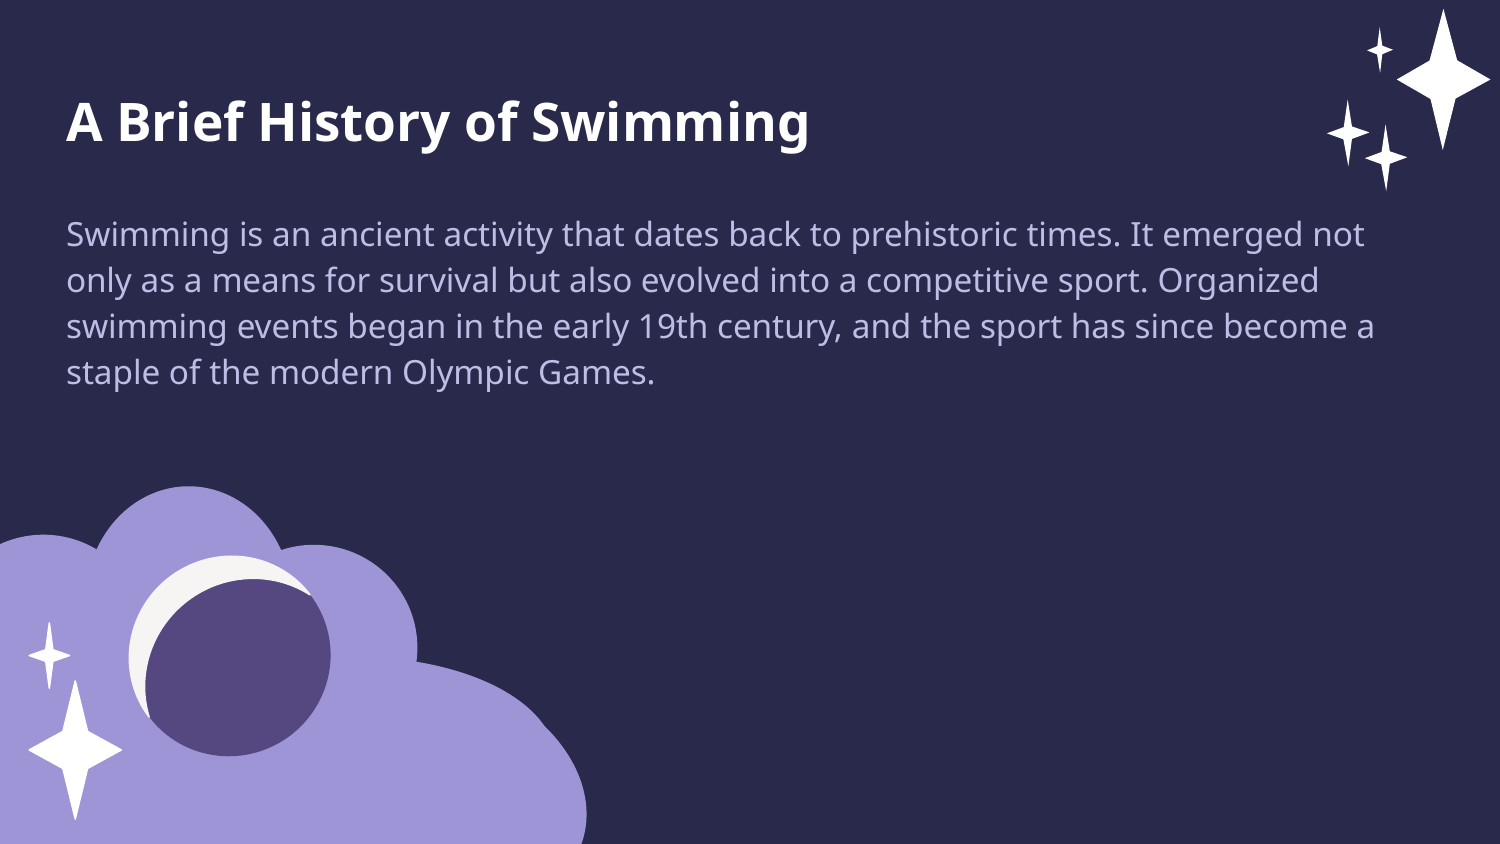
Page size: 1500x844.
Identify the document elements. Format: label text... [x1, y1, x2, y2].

text_box Swimming is an ancient activity that dates back to prehistoric times. It emerged not only as a means for survival but also evolved into a competitive sport. Organized swimming events began in the early 19th century, and the sport has since become a staple of the modern Olympic Games. [51, 192, 1449, 465]
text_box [0, 486, 621, 844]
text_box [1326, 8, 1491, 192]
text_box A Brief History of Swimming [51, 72, 1321, 167]
